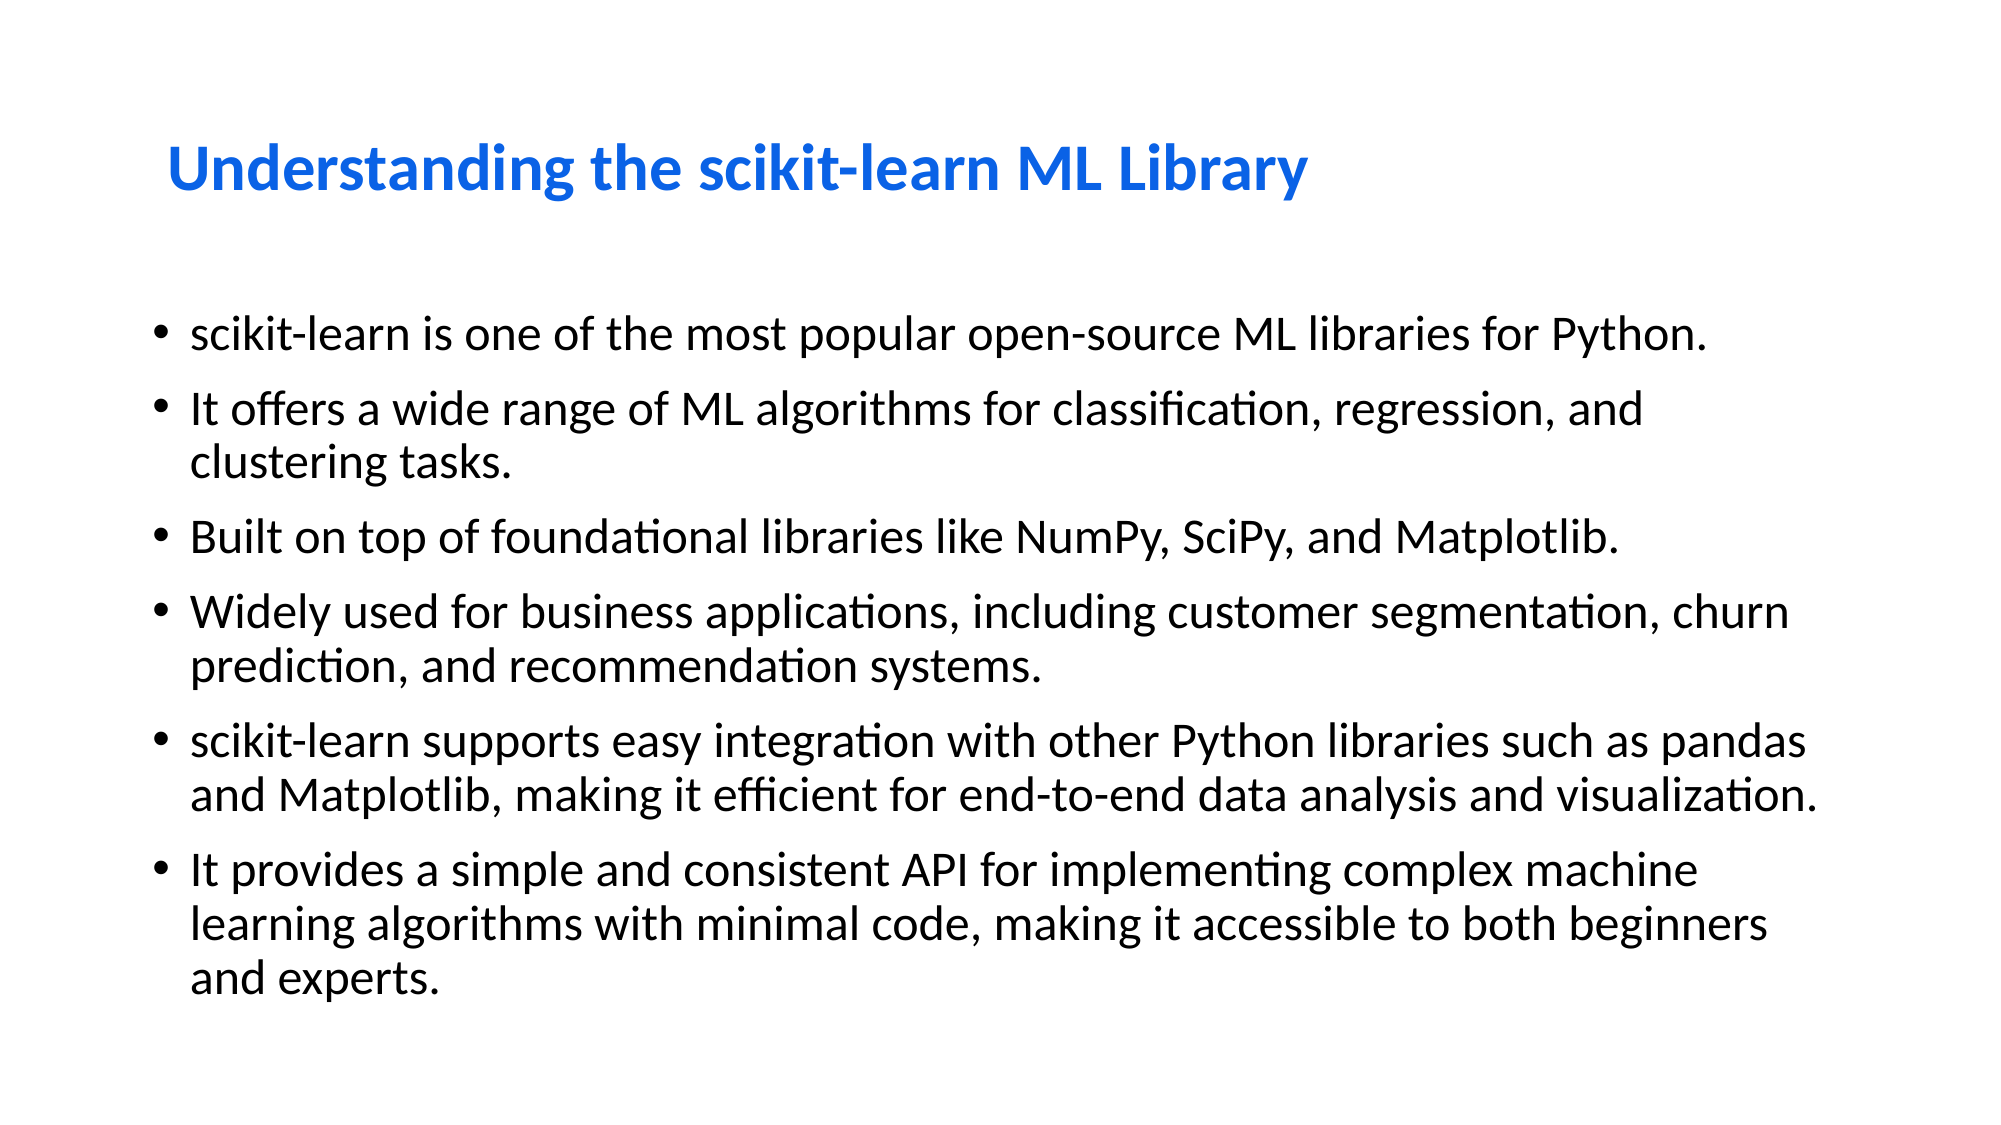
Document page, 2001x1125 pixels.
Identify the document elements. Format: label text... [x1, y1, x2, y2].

title Understanding the scikit-learn ML Library [137, 59, 1863, 278]
list scikit-learn is one of the most popular open-source ML libraries for Python. It offers a wide range of ML algorithms for classification, regression, and clustering tasks. Built on top of foundational libraries like NumPy, SciPy, and Matplotlib. Widely used for business applications, including customer segmentation, churn prediction, and recommendation systems. scikit-learn supports easy integration with other Python libraries such as pandas and Matplotlib, making it efficient for end-to-end data analysis and visualization. It provides a simple and consistent API for implementing complex machine learning algorithms with minimal code, making it accessible to both beginners and experts. [137, 299, 1863, 1014]
